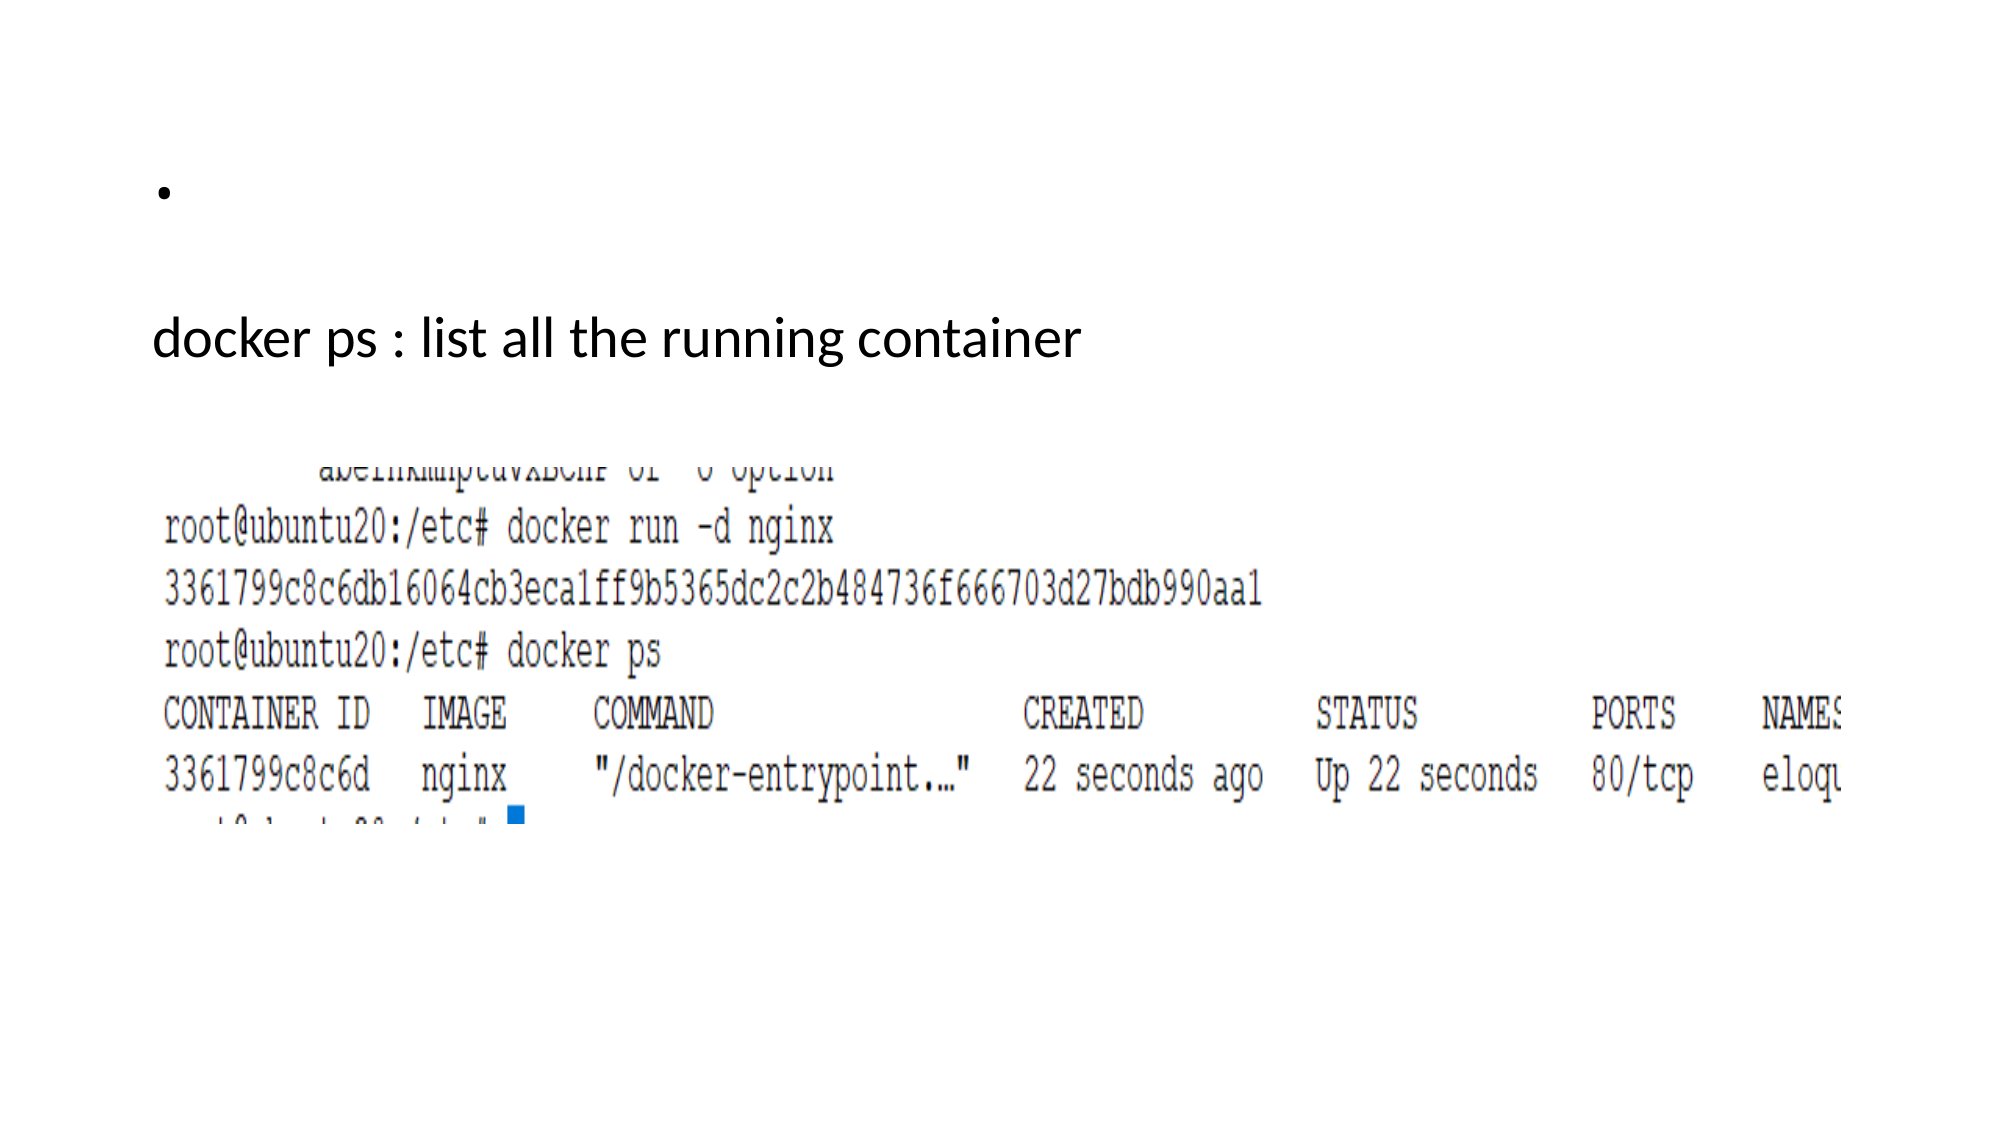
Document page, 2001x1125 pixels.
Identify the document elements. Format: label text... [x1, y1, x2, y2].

picture [159, 467, 1841, 824]
title . [137, 59, 1863, 278]
list docker ps : list all the running container [137, 299, 1863, 1014]
